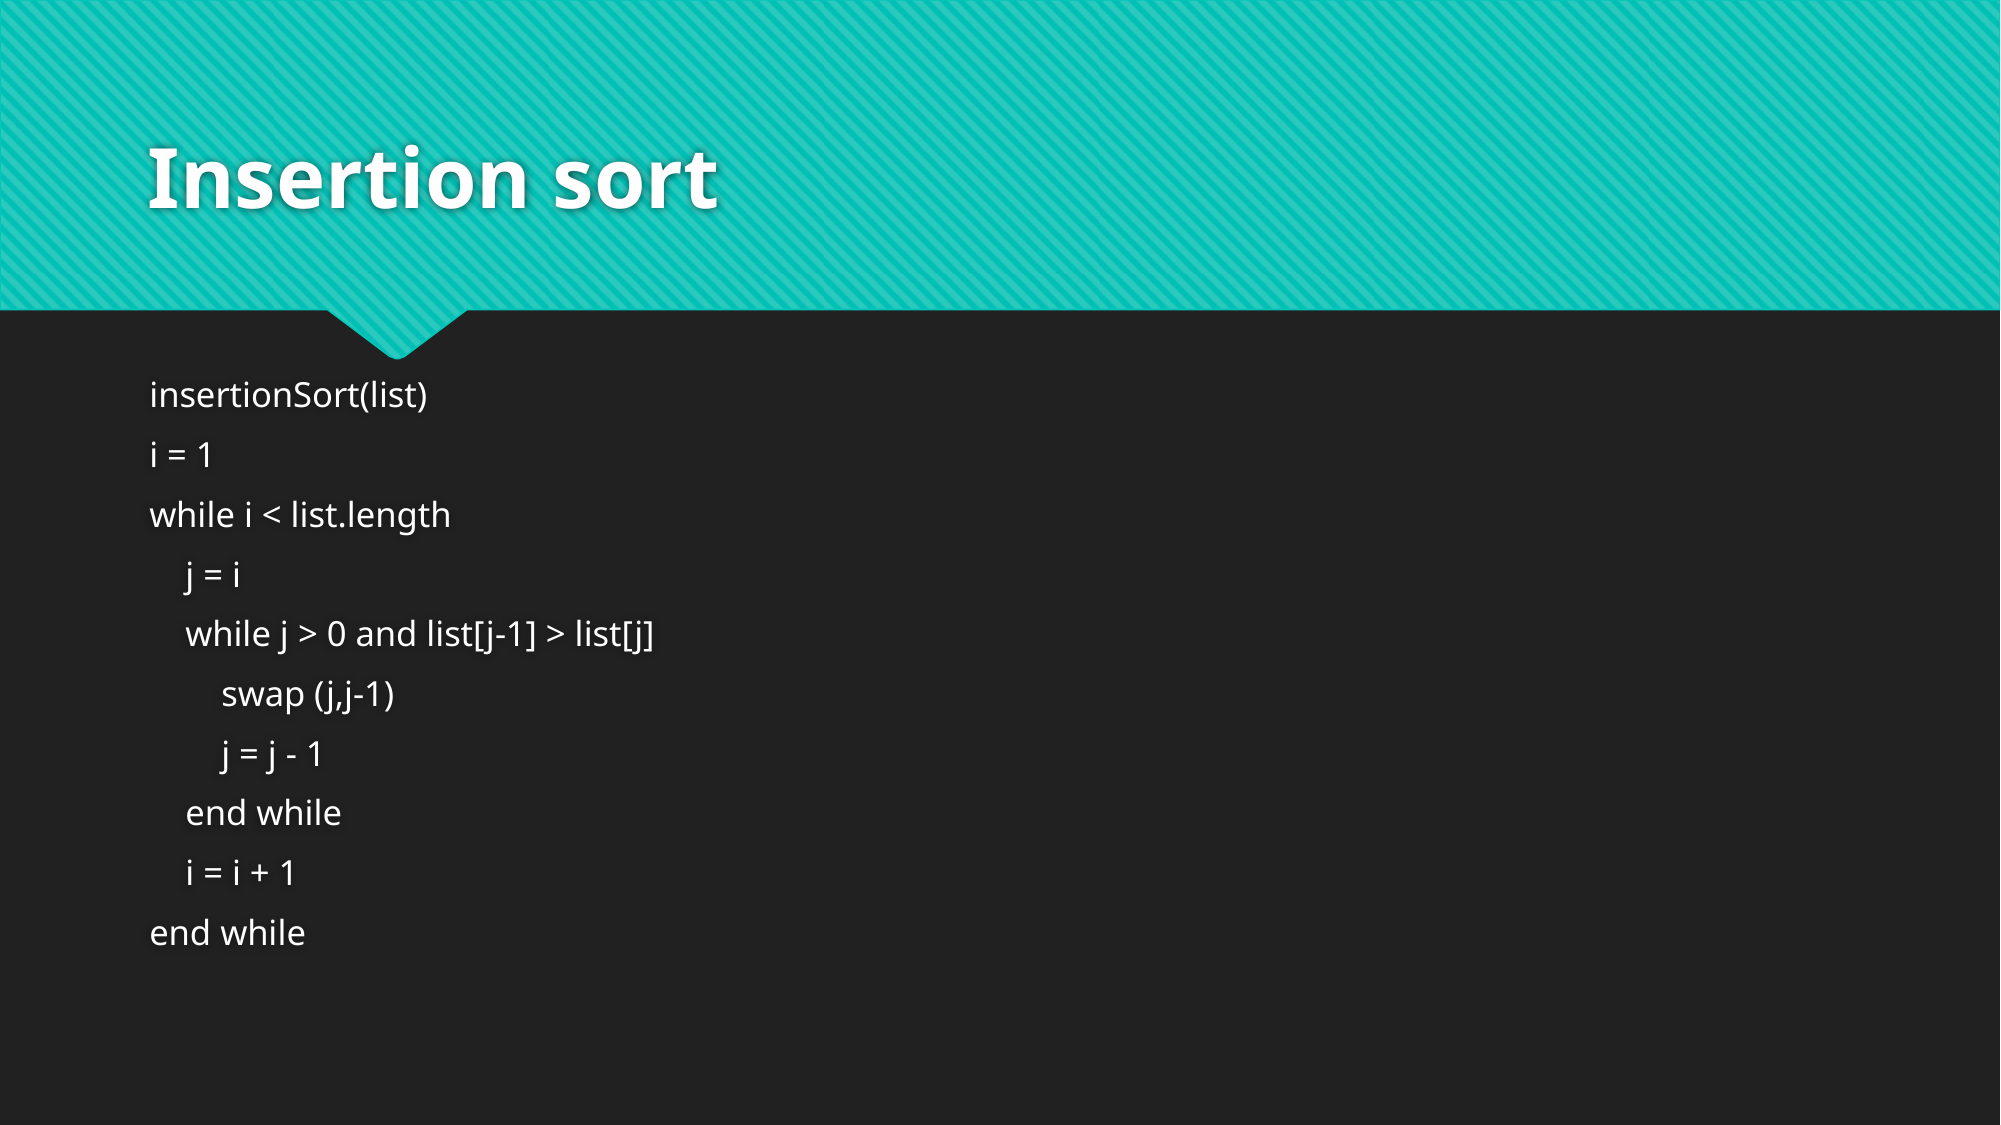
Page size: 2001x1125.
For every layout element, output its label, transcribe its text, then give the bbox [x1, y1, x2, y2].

list insertionSort(list) i = 1 while i < list.length j = i while j > 0 and list[j-1] > list[j] swap (j,j-1) j = j - 1 end while i = i + 1 end while [134, 364, 1866, 962]
title Insertion sort [132, 73, 1868, 233]
